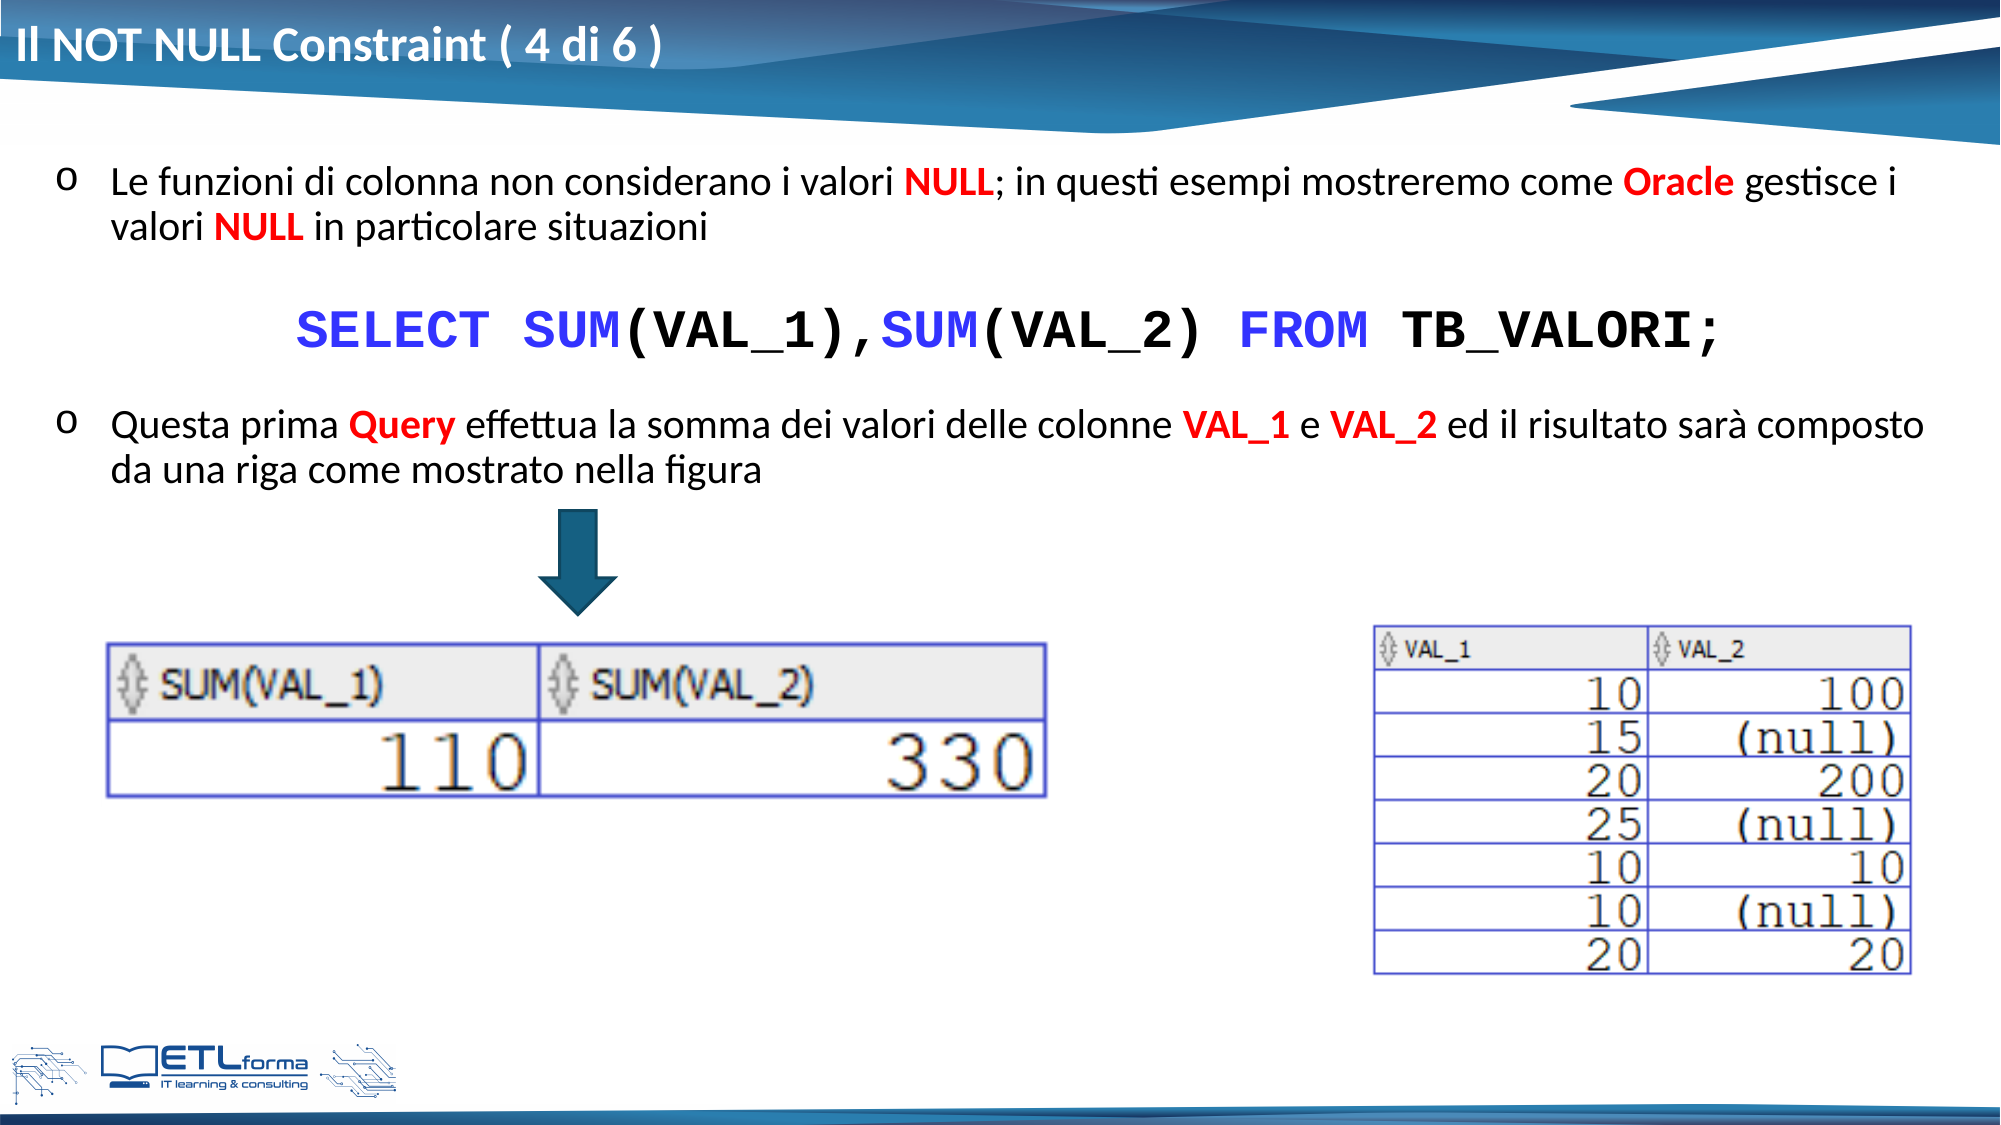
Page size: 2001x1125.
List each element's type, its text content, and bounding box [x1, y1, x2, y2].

text_box SELECT SUM(VAL_1),SUM(VAL_2) FROM TB_VALORI; [259, 287, 1741, 364]
title Il NOT NULL Constraint ( 4 di 6 ) [0, 7, 1979, 80]
text_box [537, 509, 619, 617]
picture [0, 0, 2000, 145]
picture [0, 1044, 2000, 1125]
picture [100, 639, 1056, 807]
list Le funzioni di colonna non considerano i valori NULL; in questi esempi mostreremo come Oracle gestisce i valori NULL in particolare situazioni Questa prima Query effettua la somma dei valori delle colonne VAL_1 e VAL_2 ed il risultato sarà composto da una riga come mostrato nella figura [16, 152, 1963, 859]
picture [1362, 616, 1922, 985]
